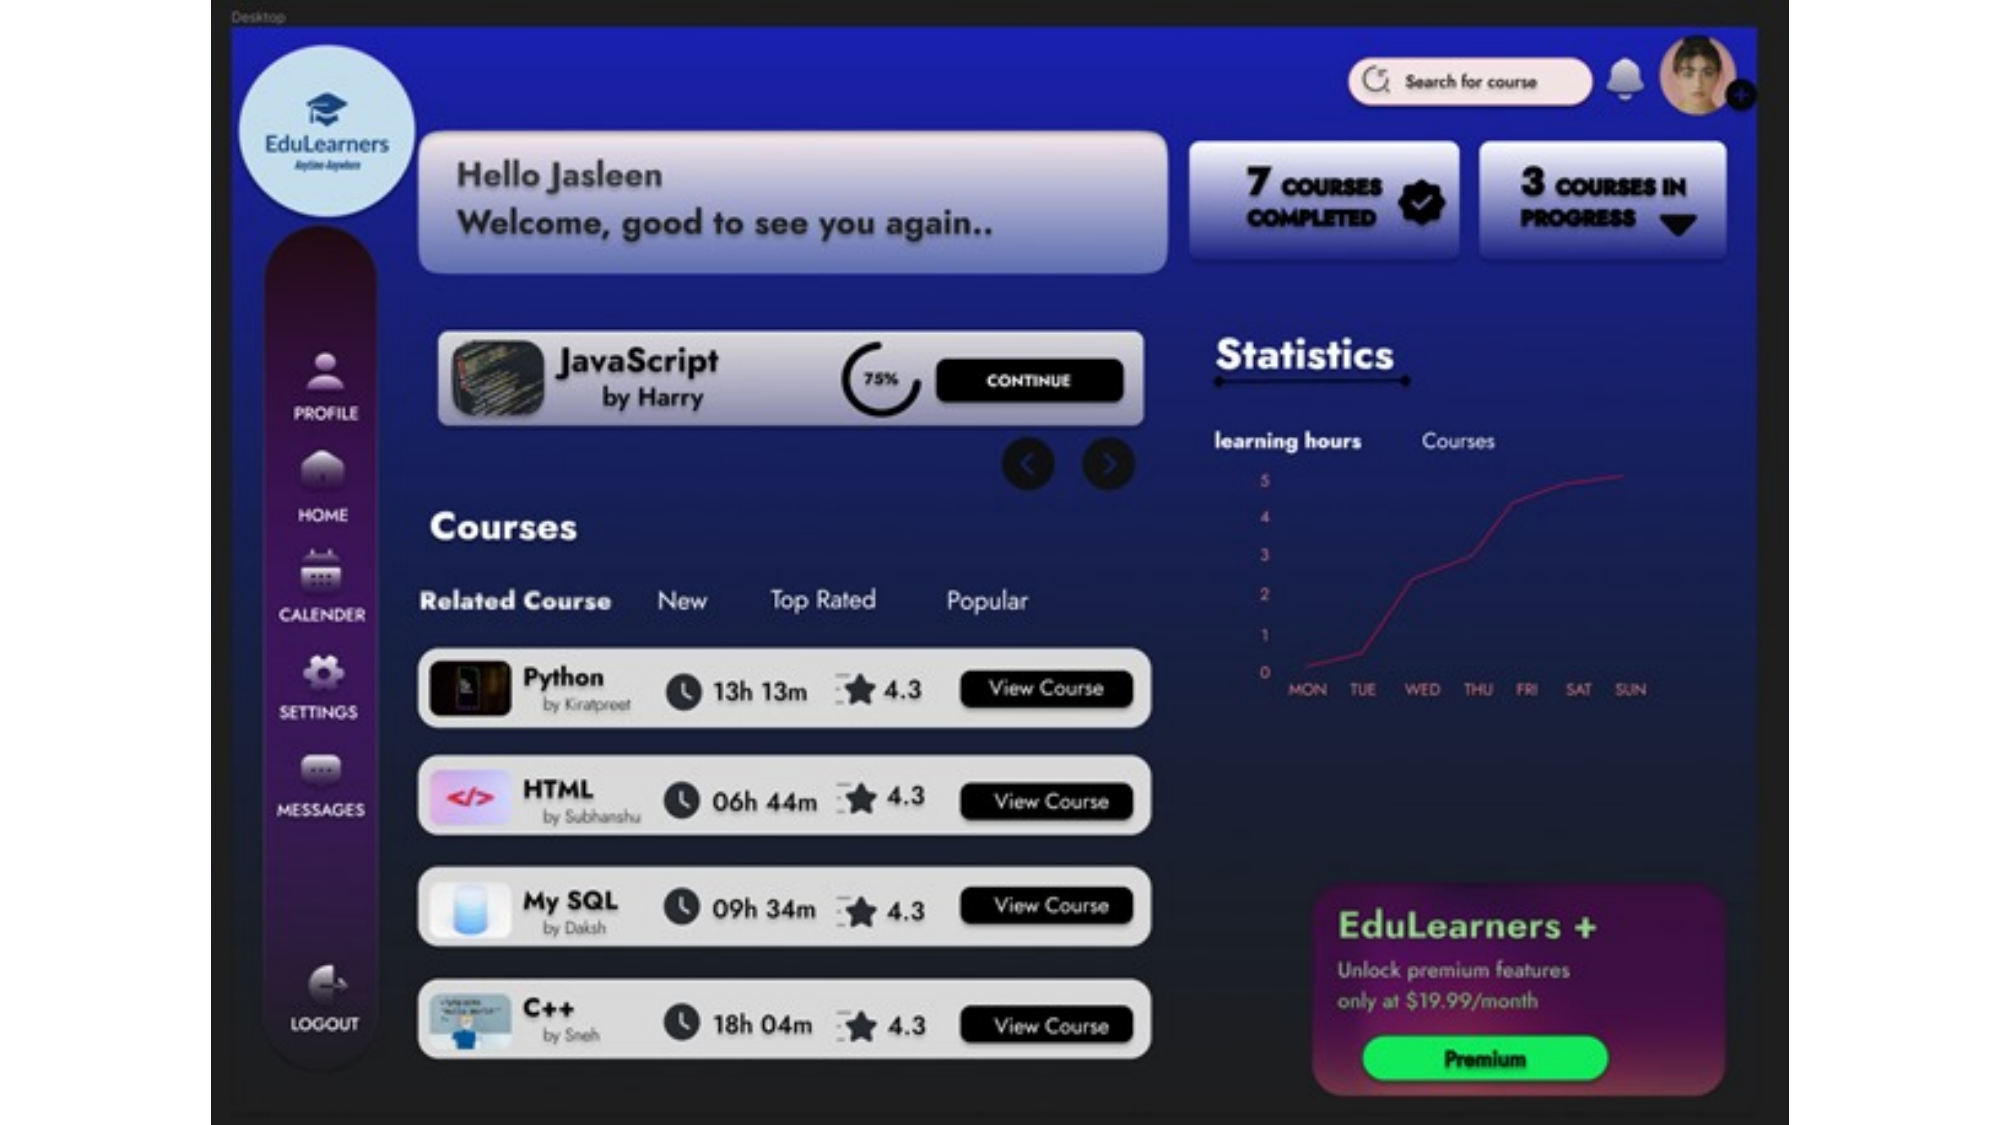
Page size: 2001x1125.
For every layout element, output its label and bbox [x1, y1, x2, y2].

picture [211, 0, 1789, 1125]
